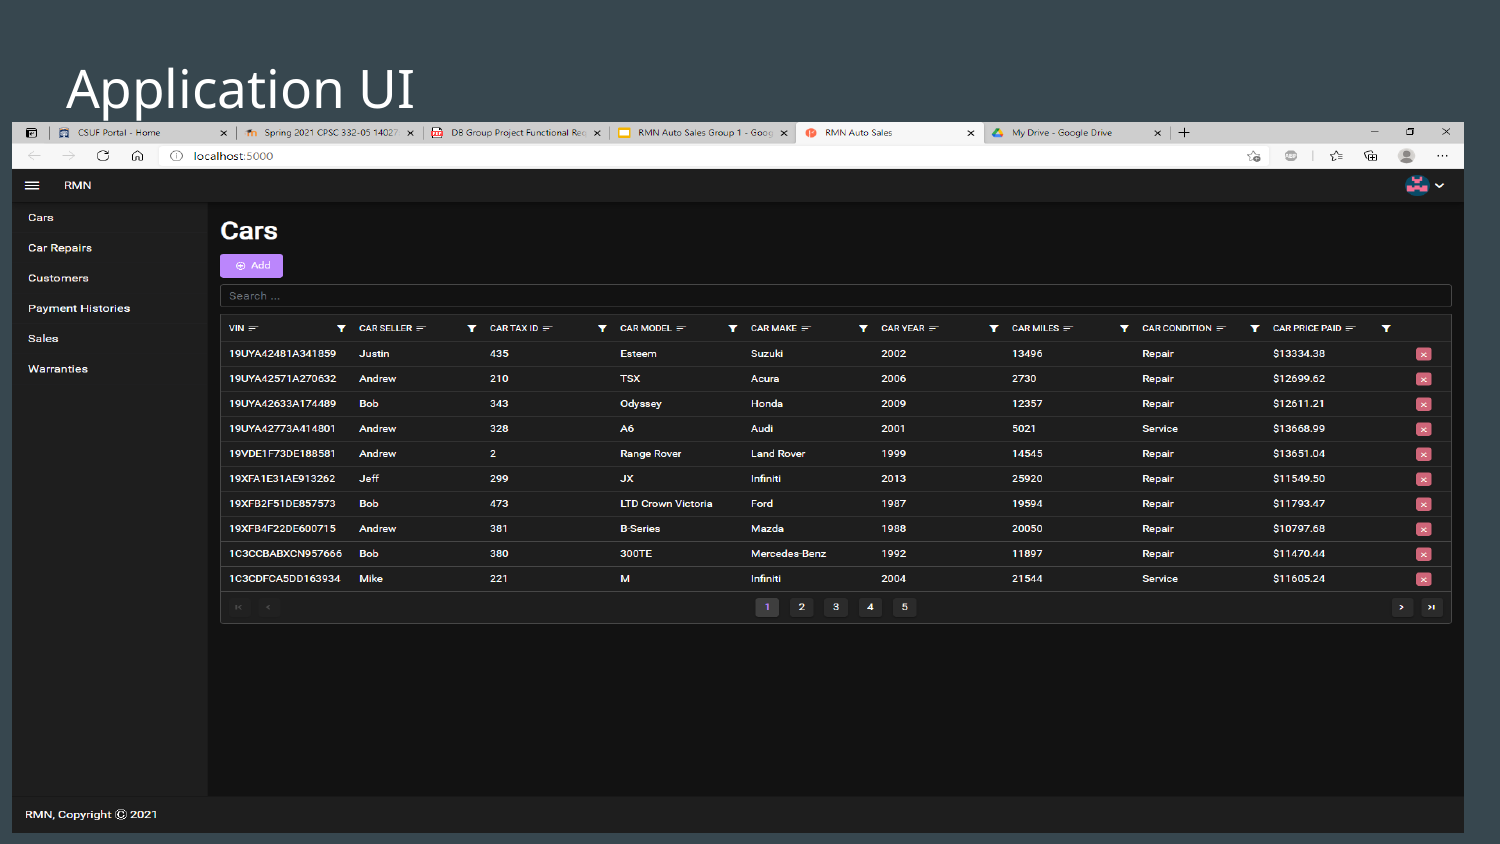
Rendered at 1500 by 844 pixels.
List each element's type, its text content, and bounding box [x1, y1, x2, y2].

picture [12, 122, 1465, 833]
title Application UI [51, 39, 1449, 121]
